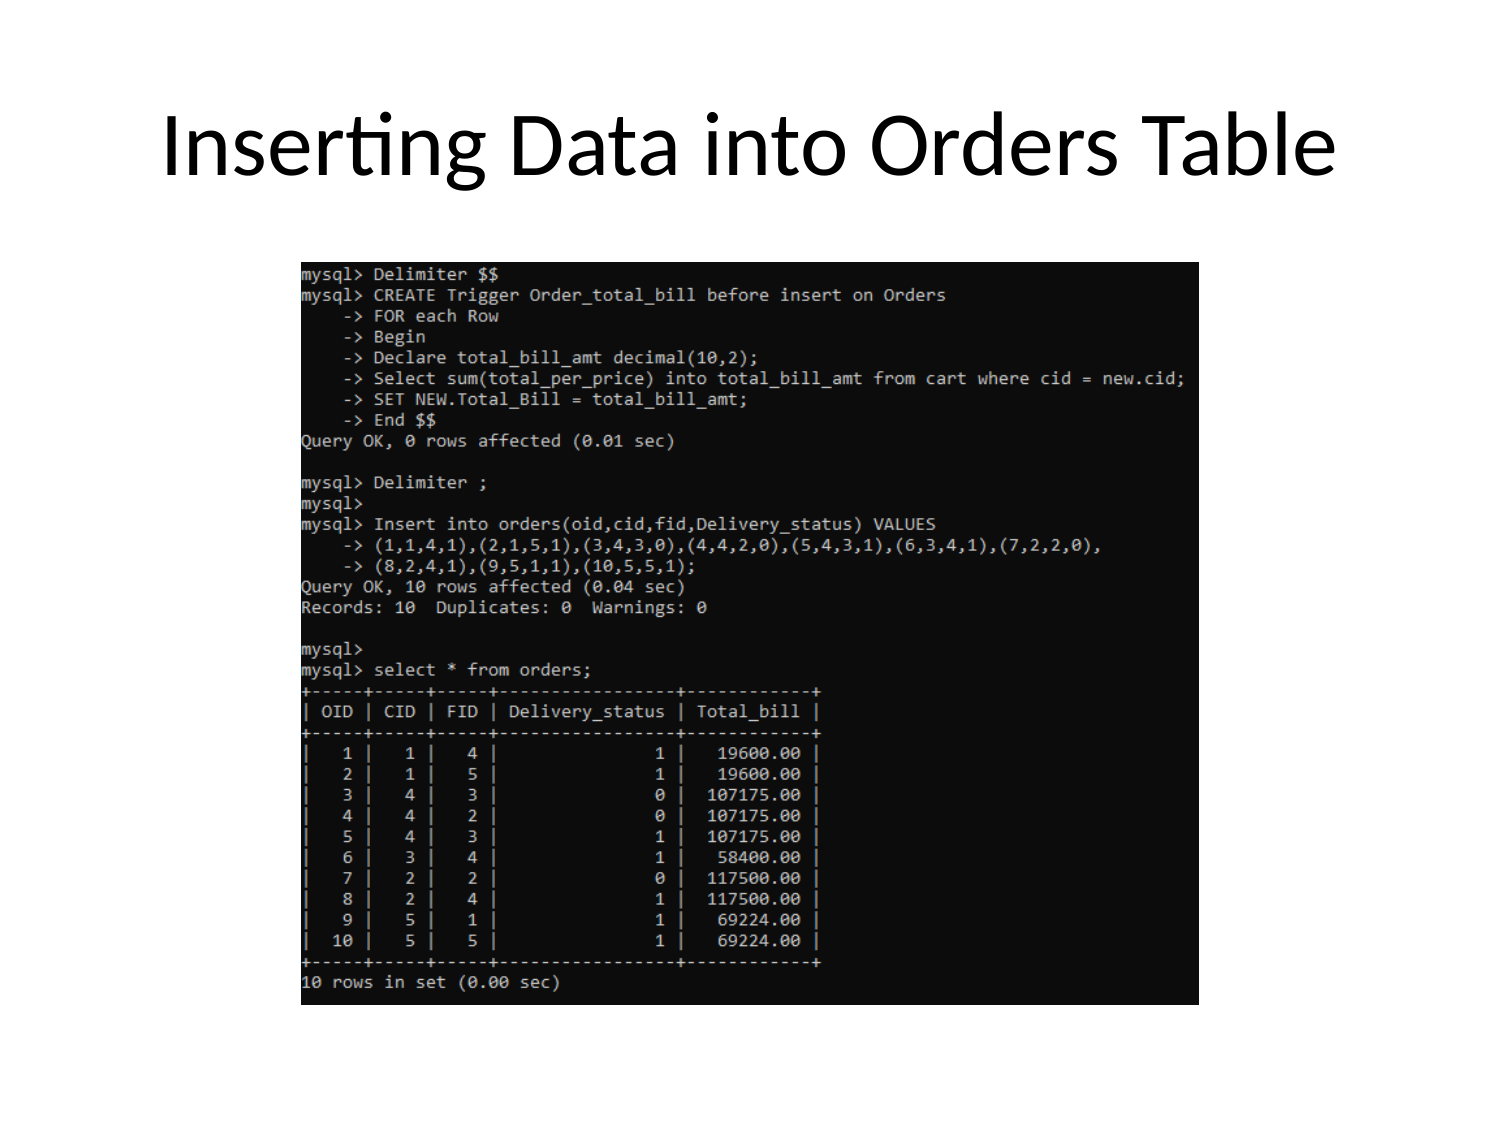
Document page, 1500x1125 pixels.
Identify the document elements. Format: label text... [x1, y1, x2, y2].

title Inserting Data into Orders Table [75, 45, 1425, 233]
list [301, 262, 1199, 1006]
